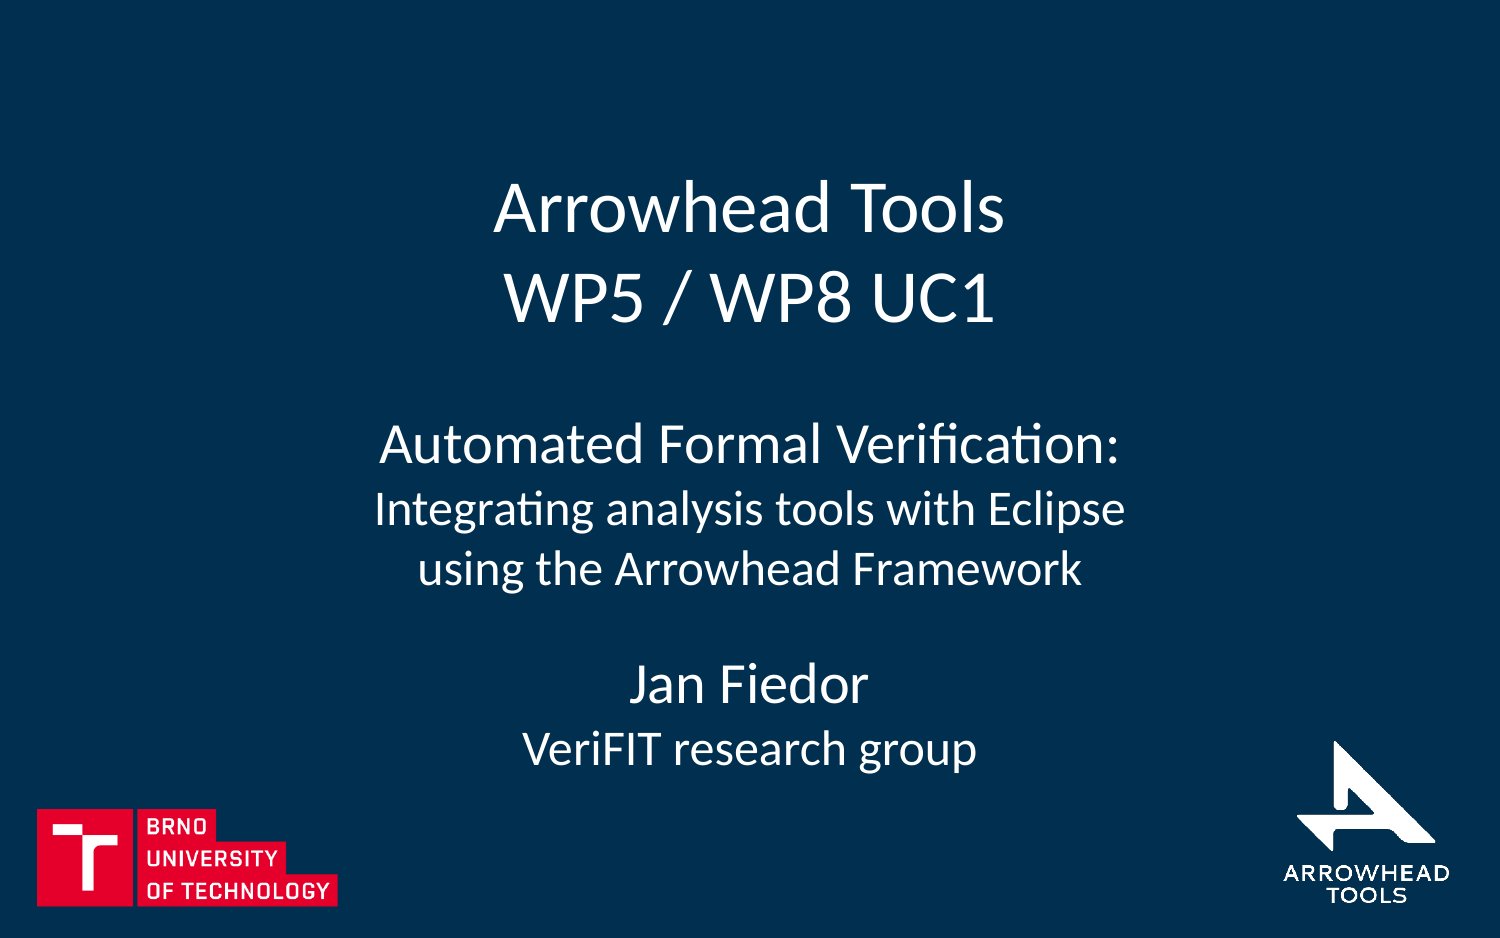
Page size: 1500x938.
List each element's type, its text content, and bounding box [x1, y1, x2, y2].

picture [37, 809, 338, 907]
picture [1283, 741, 1449, 903]
title Arrowhead Tools WP5 / WP8 UC1 [218, 146, 1282, 349]
text_box Jan Fiedor VeriFIT research group [312, 638, 1188, 879]
list Automated Formal Verification: Integrating analysis tools with Eclipse using the Arrowhead Framework [311, 398, 1189, 640]
